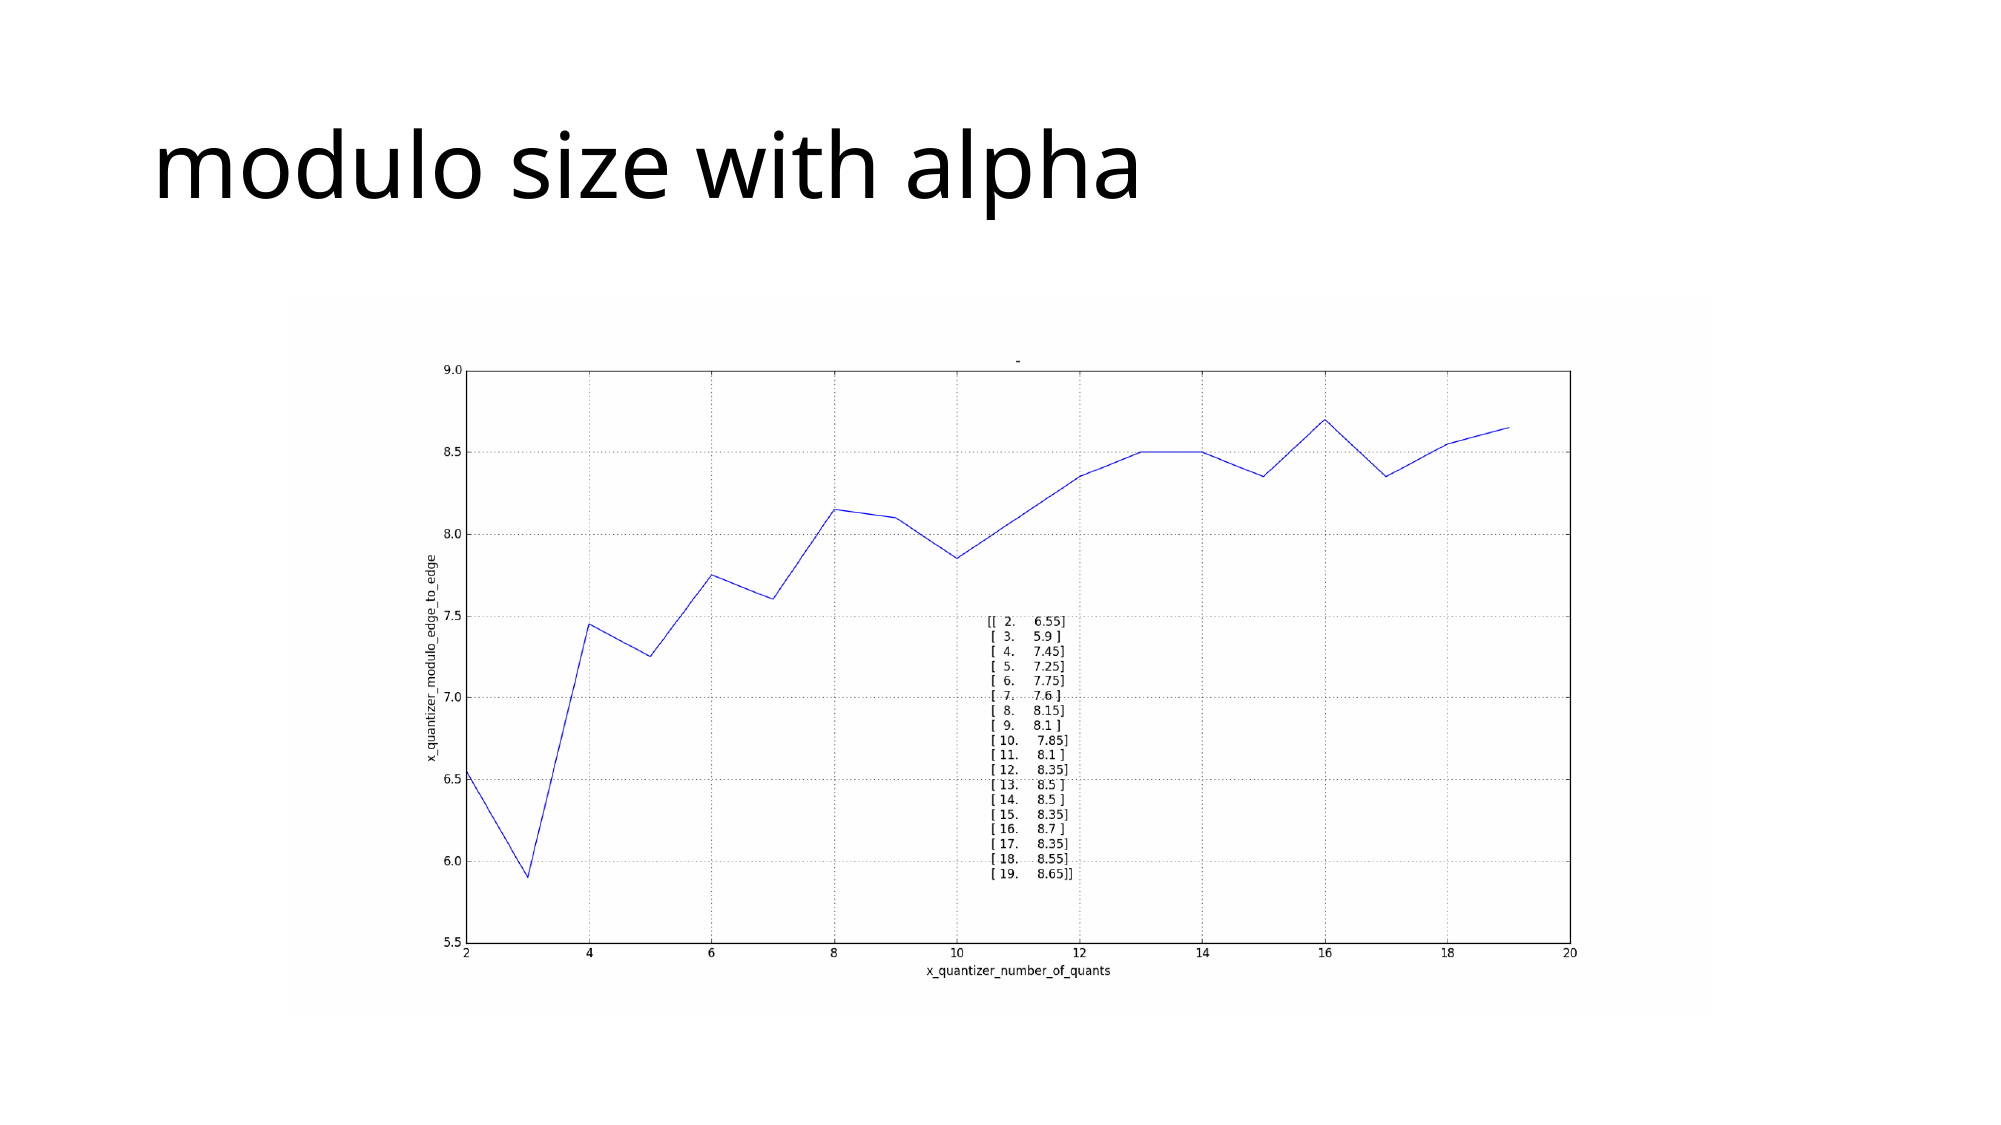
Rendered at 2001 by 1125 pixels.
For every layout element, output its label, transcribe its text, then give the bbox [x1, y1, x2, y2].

title modulo size with alpha [137, 59, 1863, 278]
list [288, 299, 1712, 1014]
